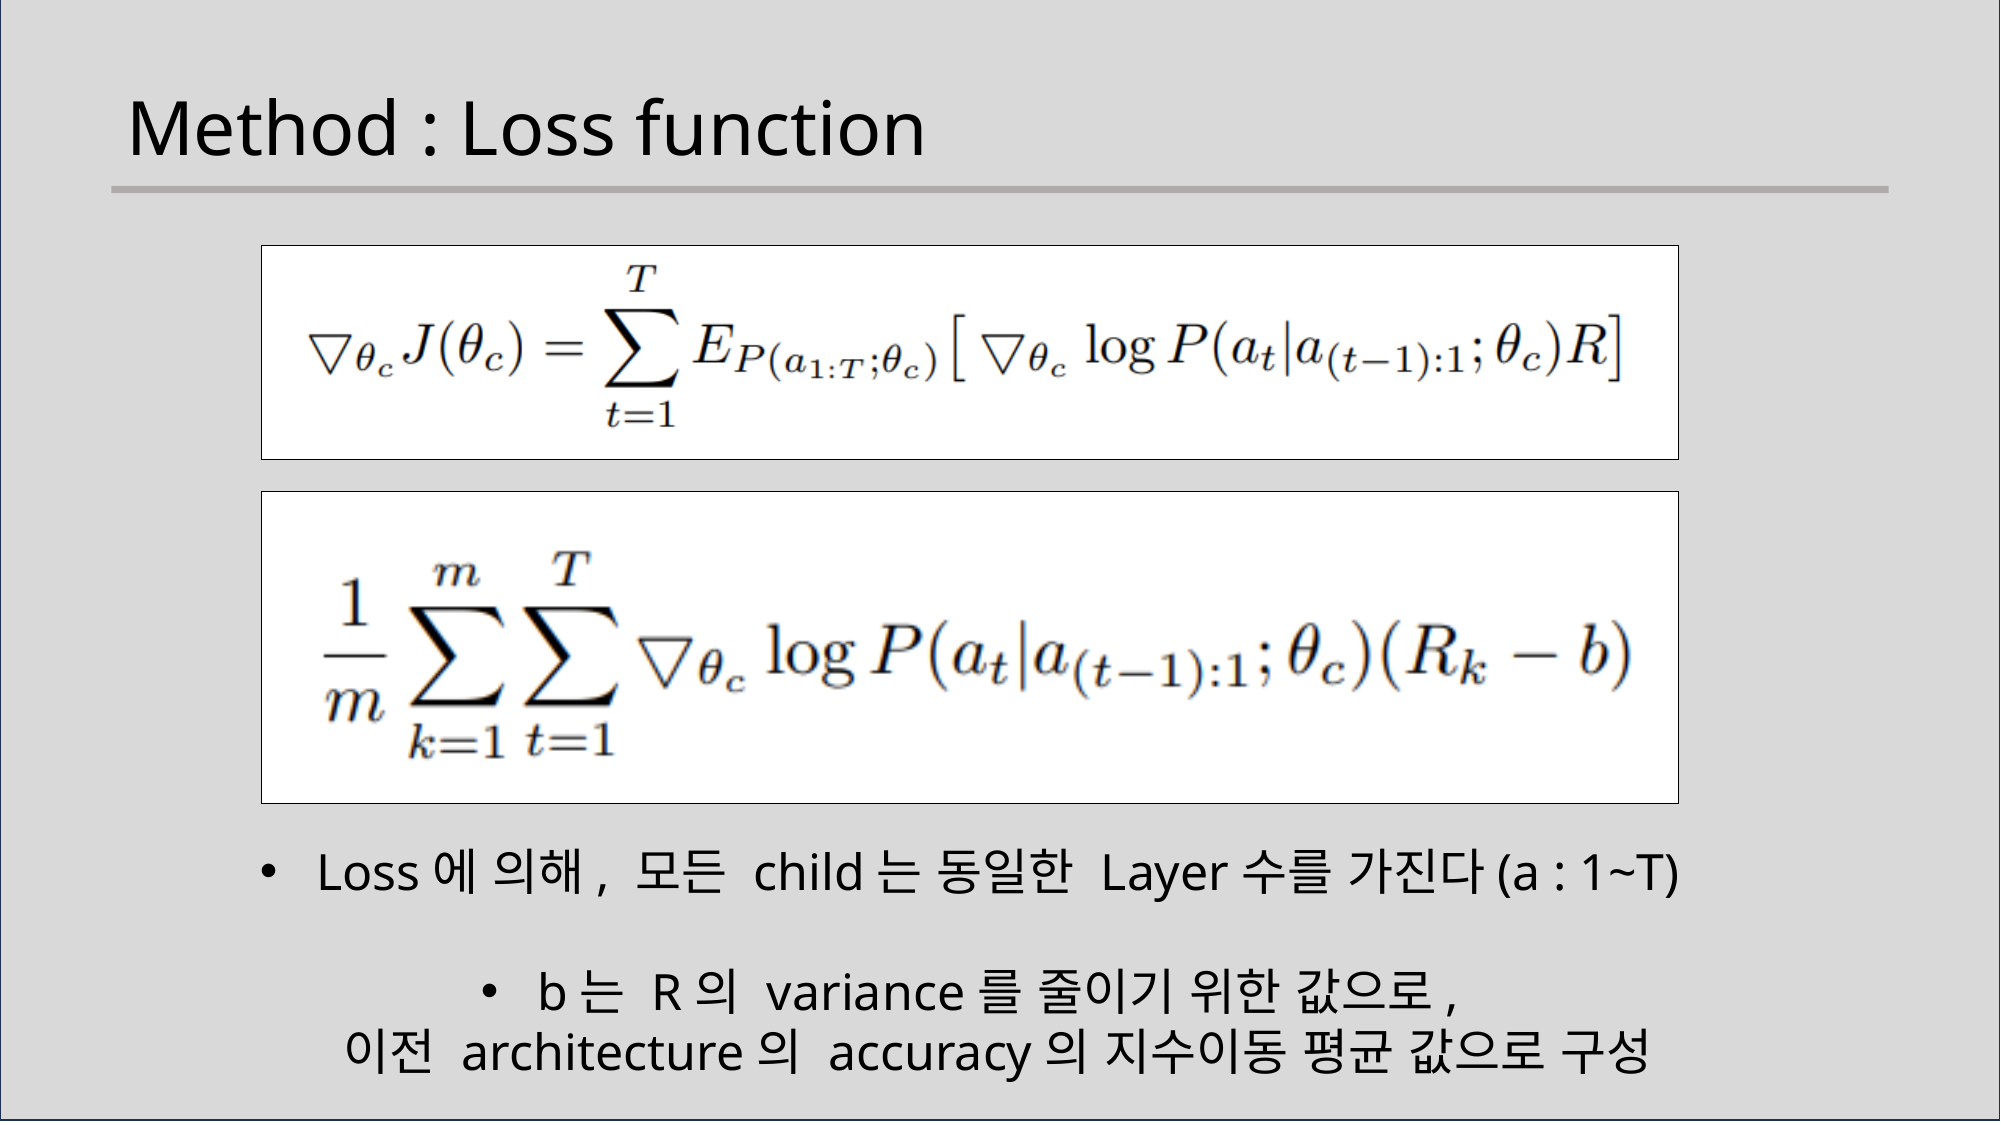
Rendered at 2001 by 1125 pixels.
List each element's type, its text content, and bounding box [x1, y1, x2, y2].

text_box Loss에 의해, 모든 child는 동일한 Layer수를 가진다(a : 1~T) b는 R의 variance를 줄이기 위한 값으로, 이전 architecture의 accuracy의 지수이동 평균 값으로 구성 [73, 832, 1867, 1088]
text_box [110, 185, 1890, 194]
picture [261, 491, 1679, 804]
text_box [0, 0, 2000, 1121]
text_box Method : Loss function [111, 72, 1453, 178]
picture [261, 245, 1679, 460]
